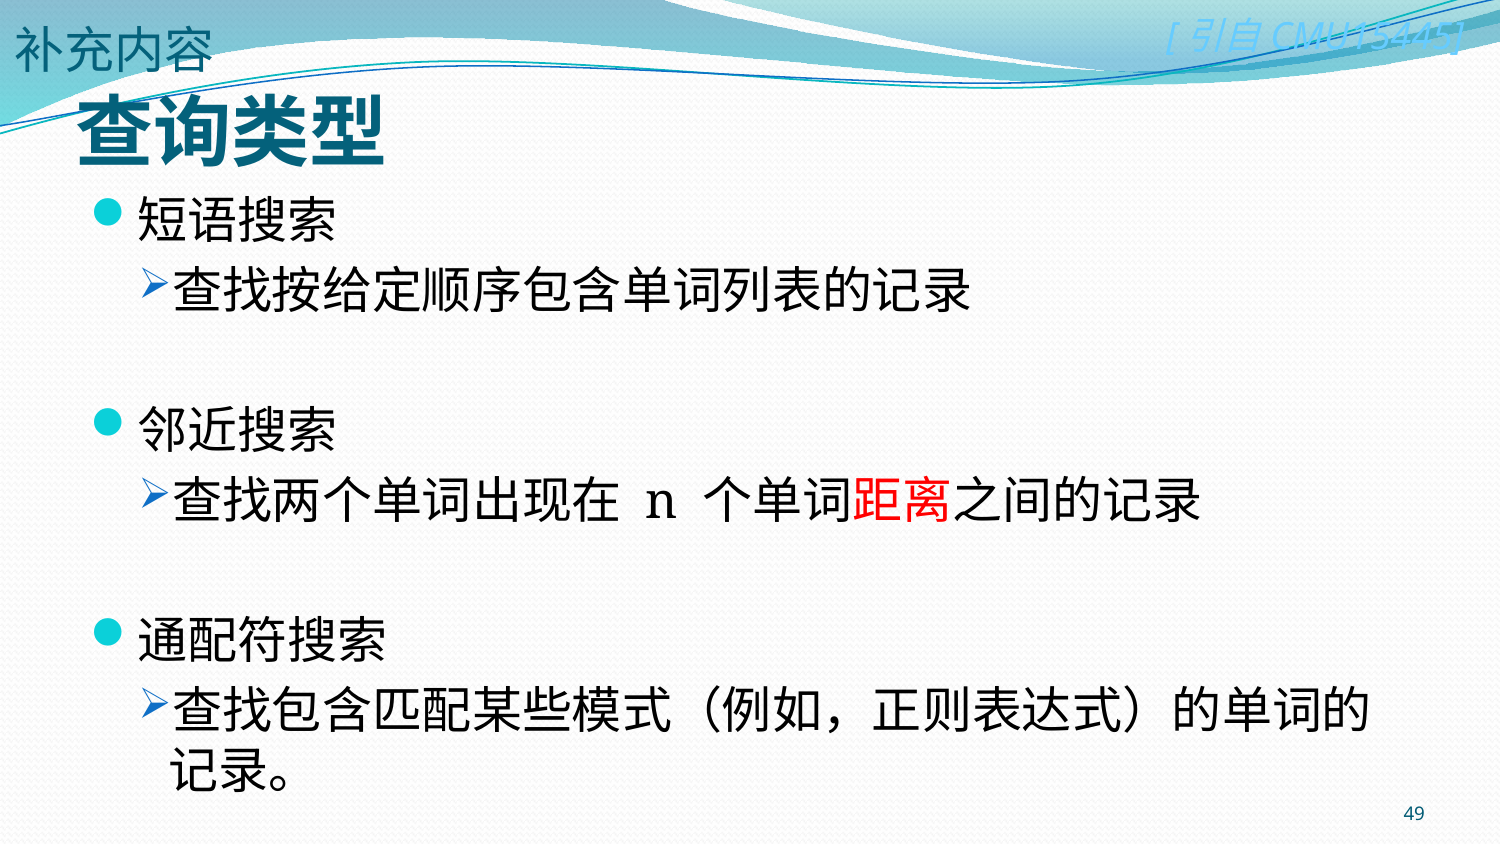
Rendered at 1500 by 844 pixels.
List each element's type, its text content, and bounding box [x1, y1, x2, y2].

slide_number 49 [1299, 782, 1425, 827]
text_box 补充内容 [0, 10, 230, 86]
list 短语搜索 查找按给定顺序包含单词列表的记录 邻近搜索 查找两个单词出现在 n 个单词距离之间的记录 通配符搜索 查找包含匹配某些模式（例如，正则表达式）的单词的记录。 [74, 180, 1426, 828]
title 查询类型 [74, 86, 1426, 177]
